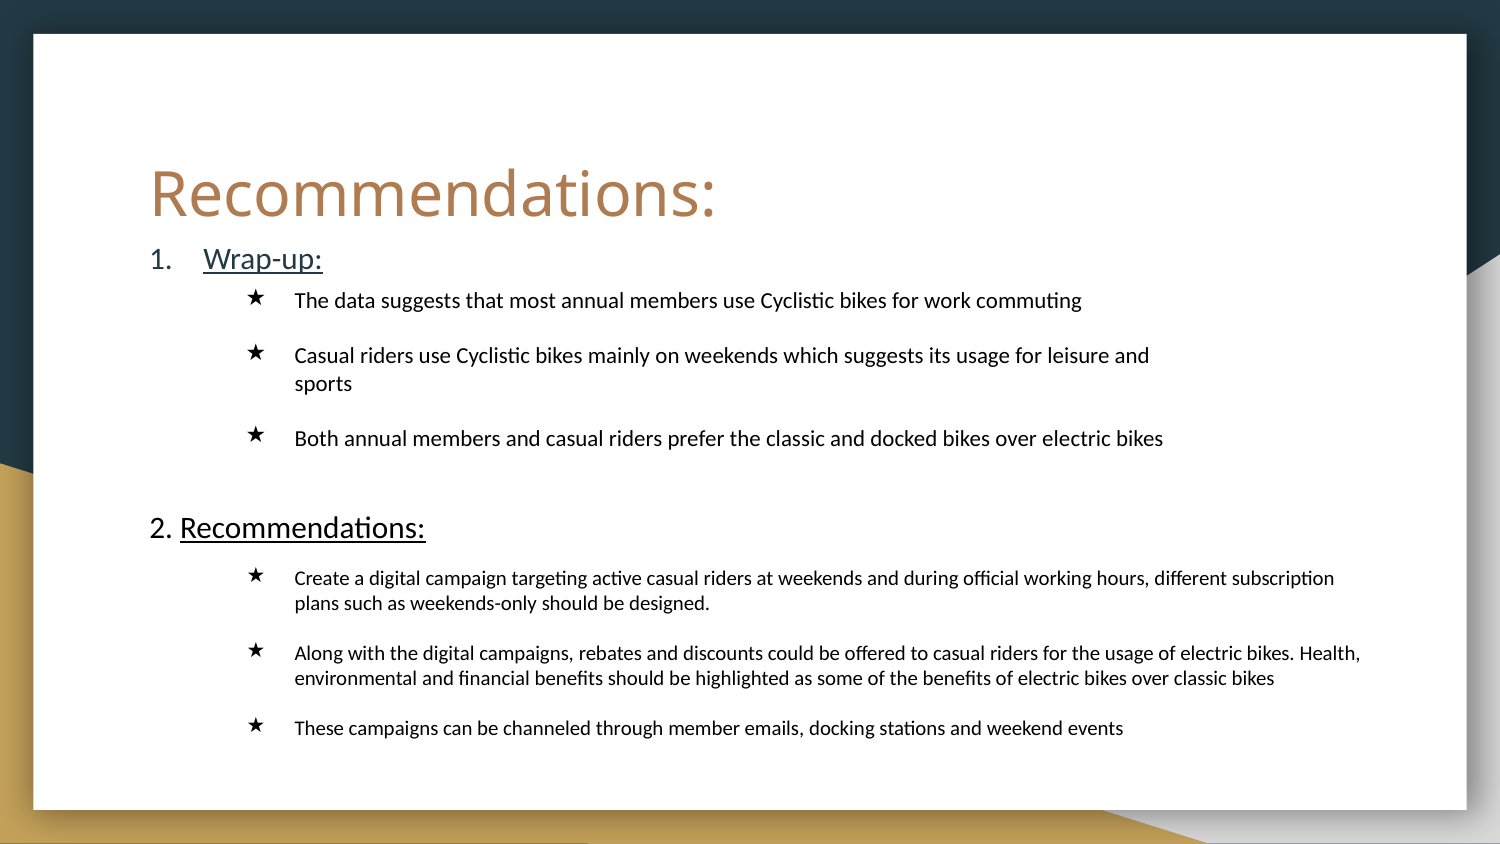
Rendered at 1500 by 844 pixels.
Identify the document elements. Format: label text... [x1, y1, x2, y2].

text_box The data suggests that most annual members use Cyclistic bikes for work commuting Casual riders use Cyclistic bikes mainly on weekends which suggests its usage for leisure and sports Both annual members and casual riders prefer the classic and docked bikes over electric bikes [204, 270, 1225, 466]
text_box Create a digital campaign targeting active casual riders at weekends and during official working hours, different subscription plans such as weekends-only should be designed. Along with the digital campaigns, rebates and discounts could be offered to casual riders for the usage of electric bikes. Health, environmental and financial benefits should be highlighted as some of the benefits of electric bikes over classic bikes These campaigns can be channeled through member emails, docking stations and weekend events [204, 549, 1379, 755]
text_box 2. Recommendations: [134, 492, 499, 561]
title Recommendations: [134, 138, 1366, 296]
list Wrap-up: [113, 217, 478, 286]
